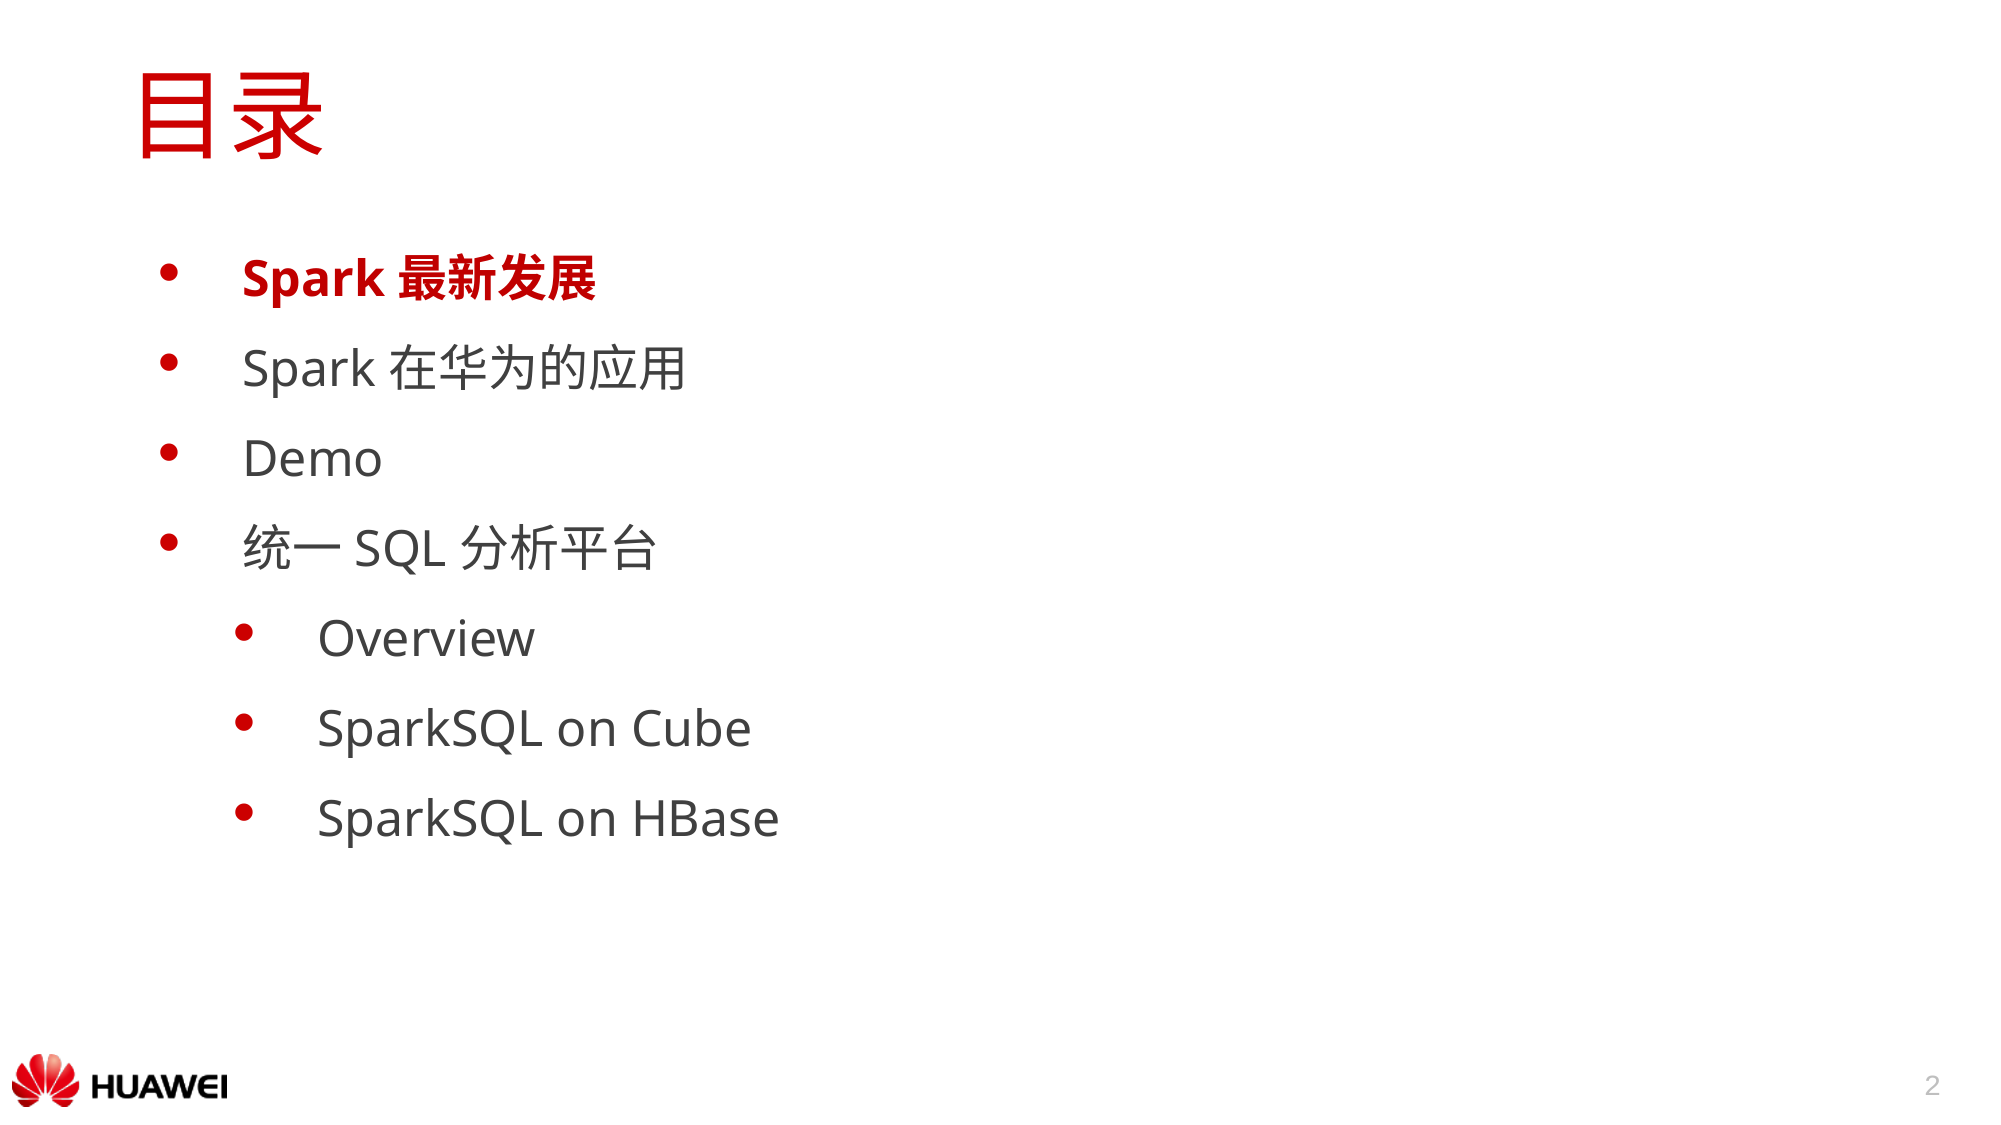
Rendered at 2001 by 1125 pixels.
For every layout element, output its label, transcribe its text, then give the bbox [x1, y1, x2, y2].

text_box Spark最新发展 Spark在华为的应用 Demo 统一SQL分析平台 Overview SparkSQL on Cube SparkSQL on HBase [157, 216, 1164, 847]
title 目录 [127, 51, 1857, 240]
picture [12, 1054, 227, 1107]
